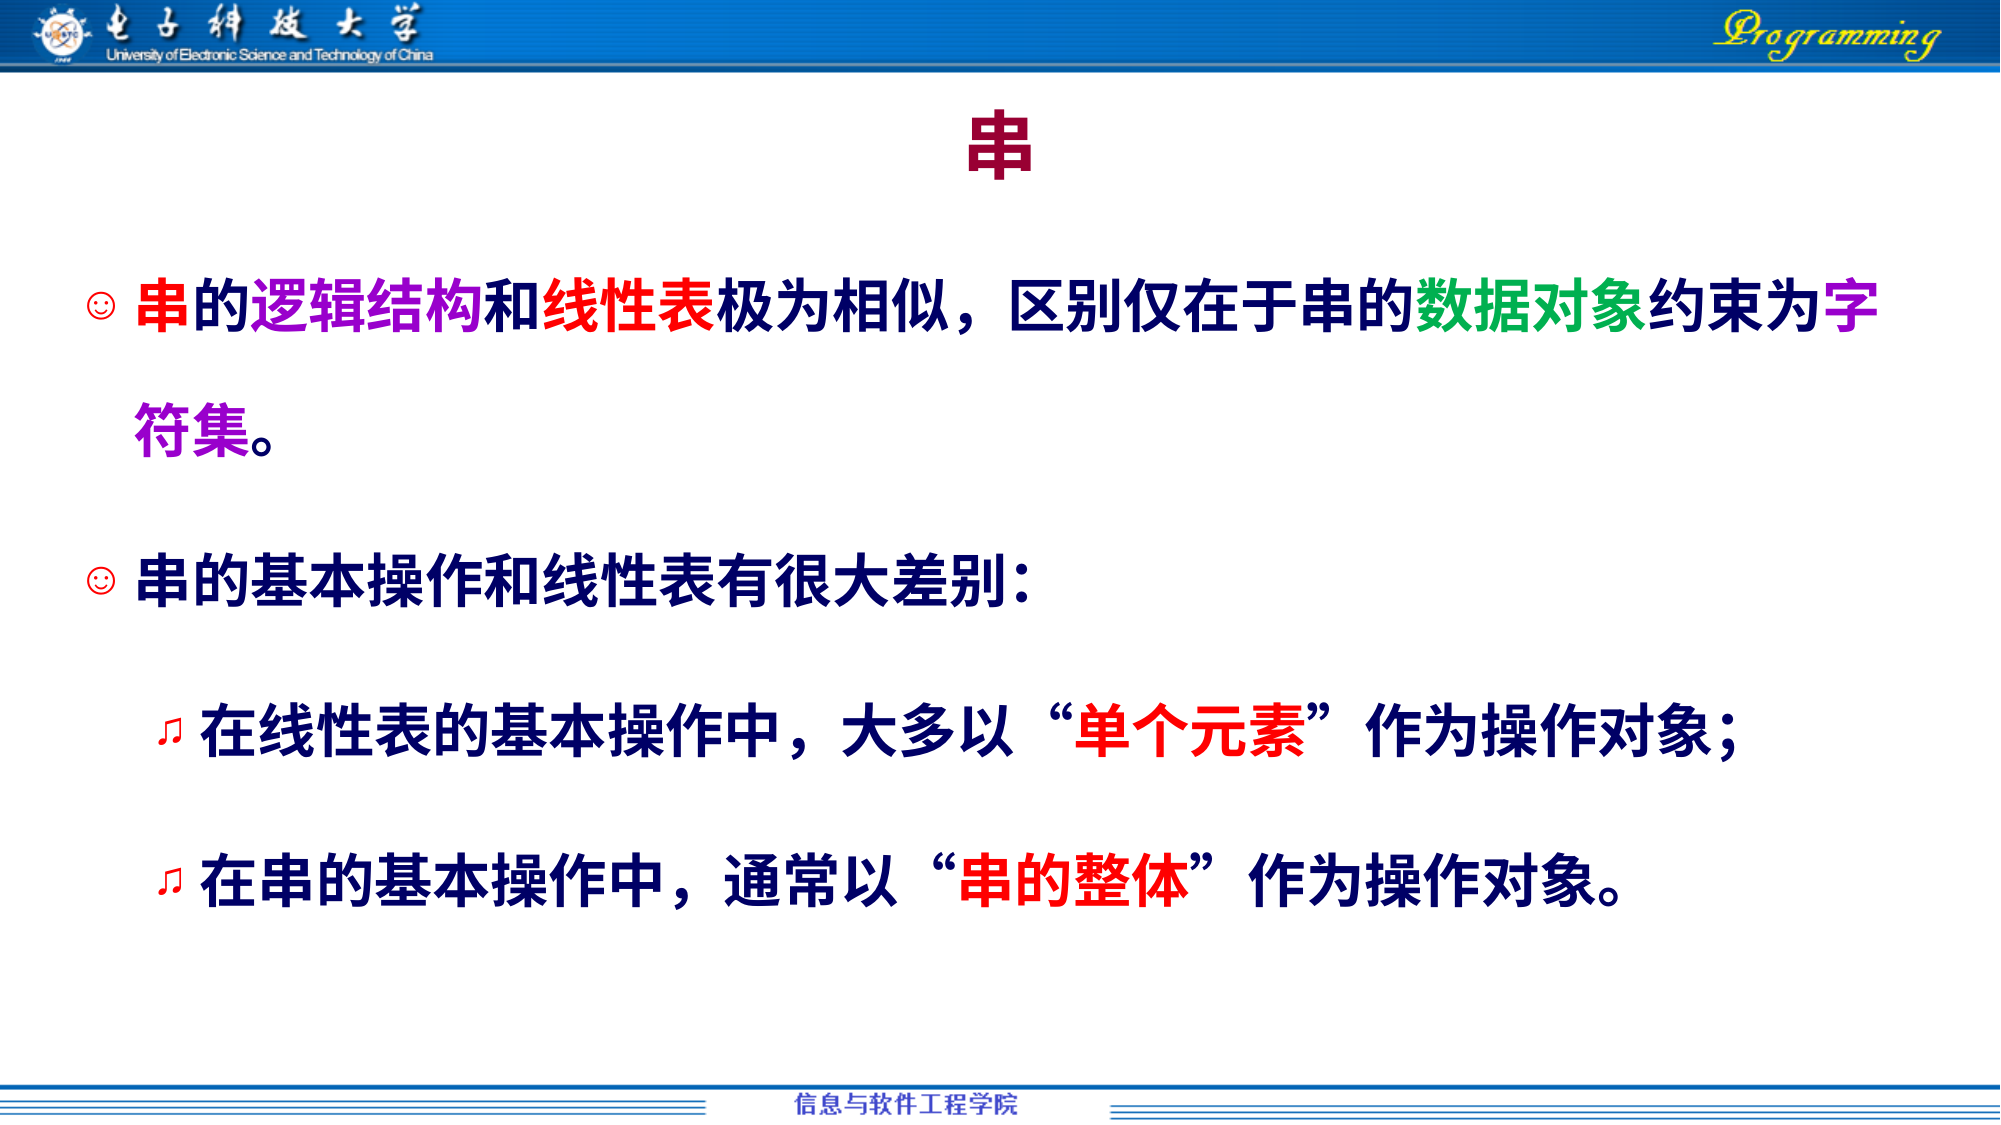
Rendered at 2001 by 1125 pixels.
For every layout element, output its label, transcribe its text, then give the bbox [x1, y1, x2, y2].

list 串的逻辑结构和线性表极为相似，区别仅在于串的数据对象约束为字符集。 串的基本操作和线性表有很大差别： 在线性表的基本操作中，大多以“单个元素”作为操作对象； 在串的基本操作中，通常以“串的整体”作为操作对象。 [62, 206, 1900, 1057]
title 串 [150, 87, 1850, 200]
picture [0, 0, 2000, 1125]
